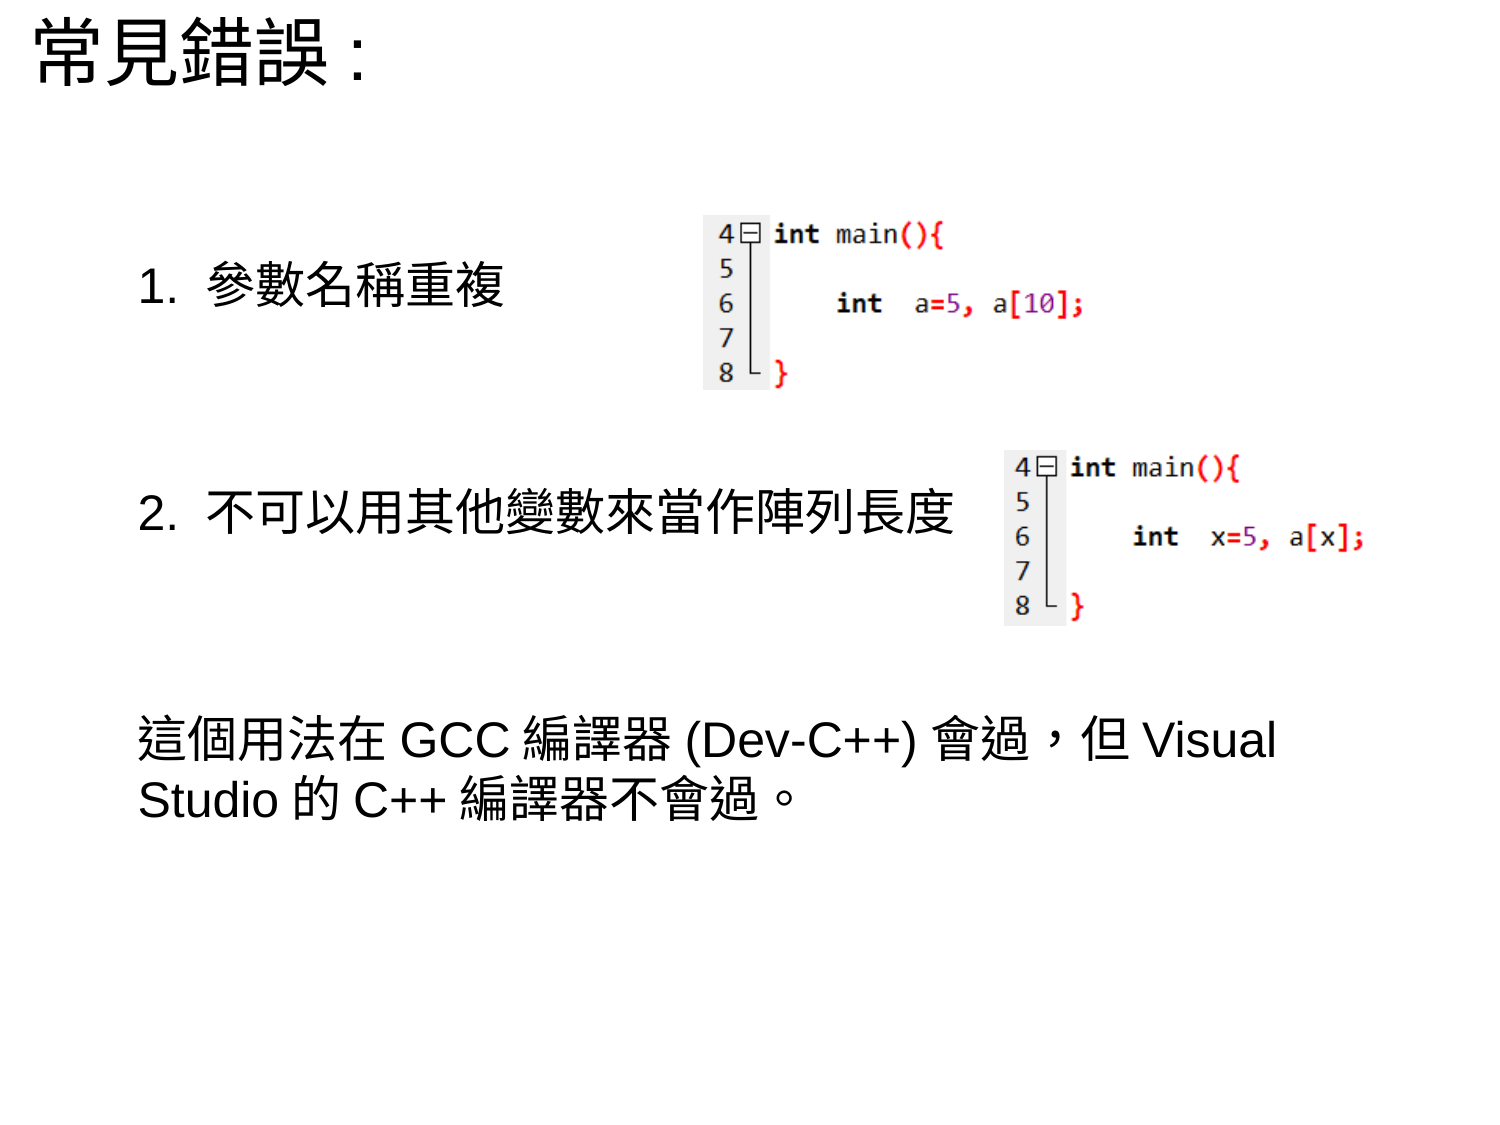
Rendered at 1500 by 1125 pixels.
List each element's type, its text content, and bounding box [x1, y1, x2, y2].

list 1. 參數名稱重複 2. 不可以用其他變數來當作陣列長度 這個用法在GCC編譯器(Dev-C++)會過，但Visual Studio的C++編譯器不會過。 [122, 245, 1378, 1038]
title 常見錯誤: [14, 4, 1309, 197]
picture [1004, 450, 1375, 626]
picture [703, 215, 1099, 390]
